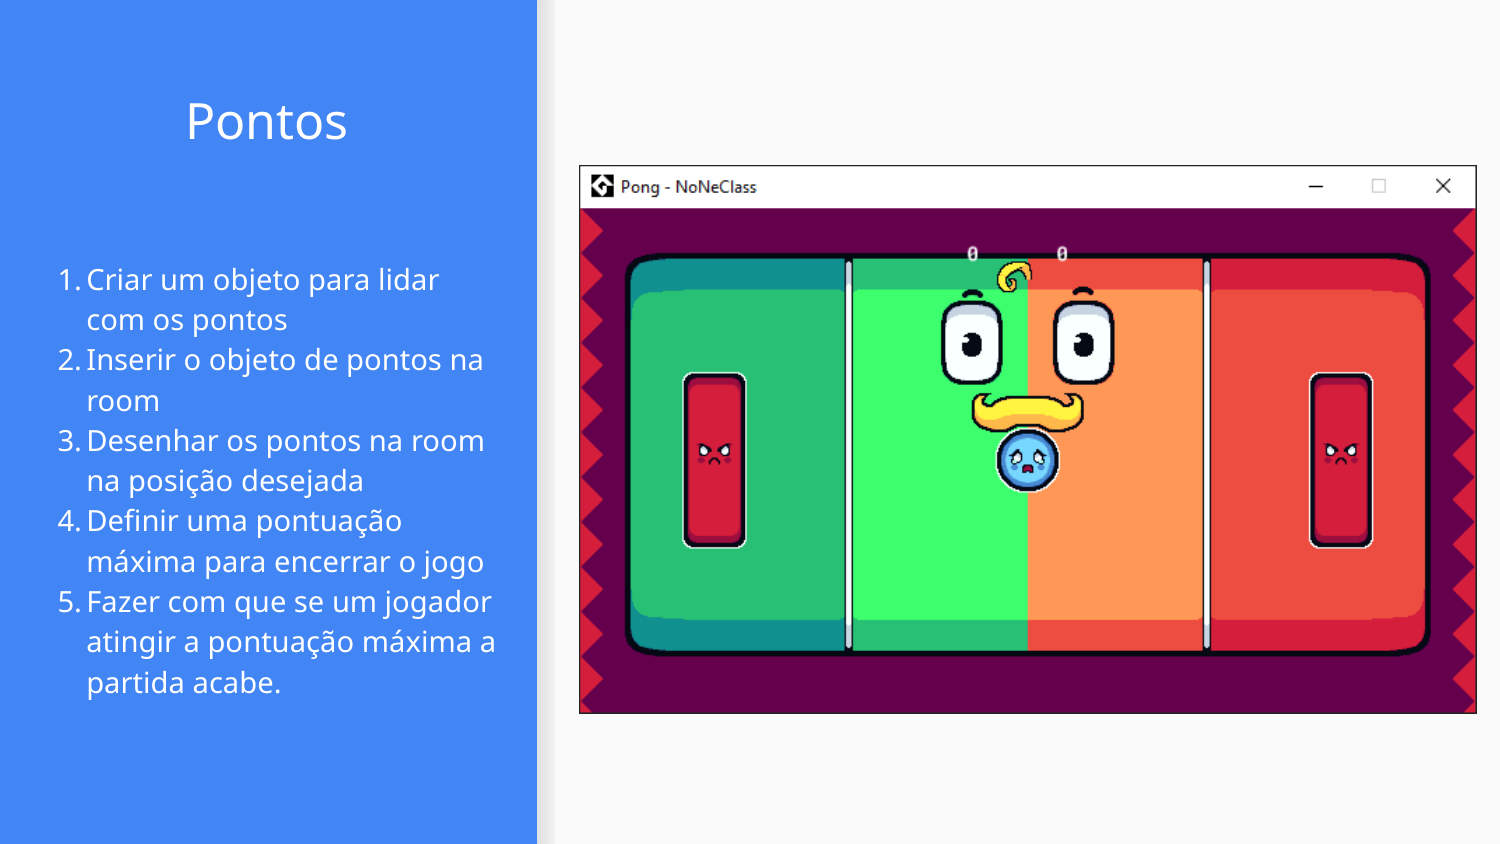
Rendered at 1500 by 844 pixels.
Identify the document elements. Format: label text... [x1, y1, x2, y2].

list Criar um objeto para lidar com os pontos Inserir o objeto de pontos na room Desenhar os pontos na room na posição desejada Definir uma pontuação máxima para encerrar o jogo Fazer com que se um jogador atingir a pontuação máxima a partida acabe. [37, 240, 520, 760]
picture [578, 165, 1477, 715]
title Pontos [37, 24, 498, 216]
